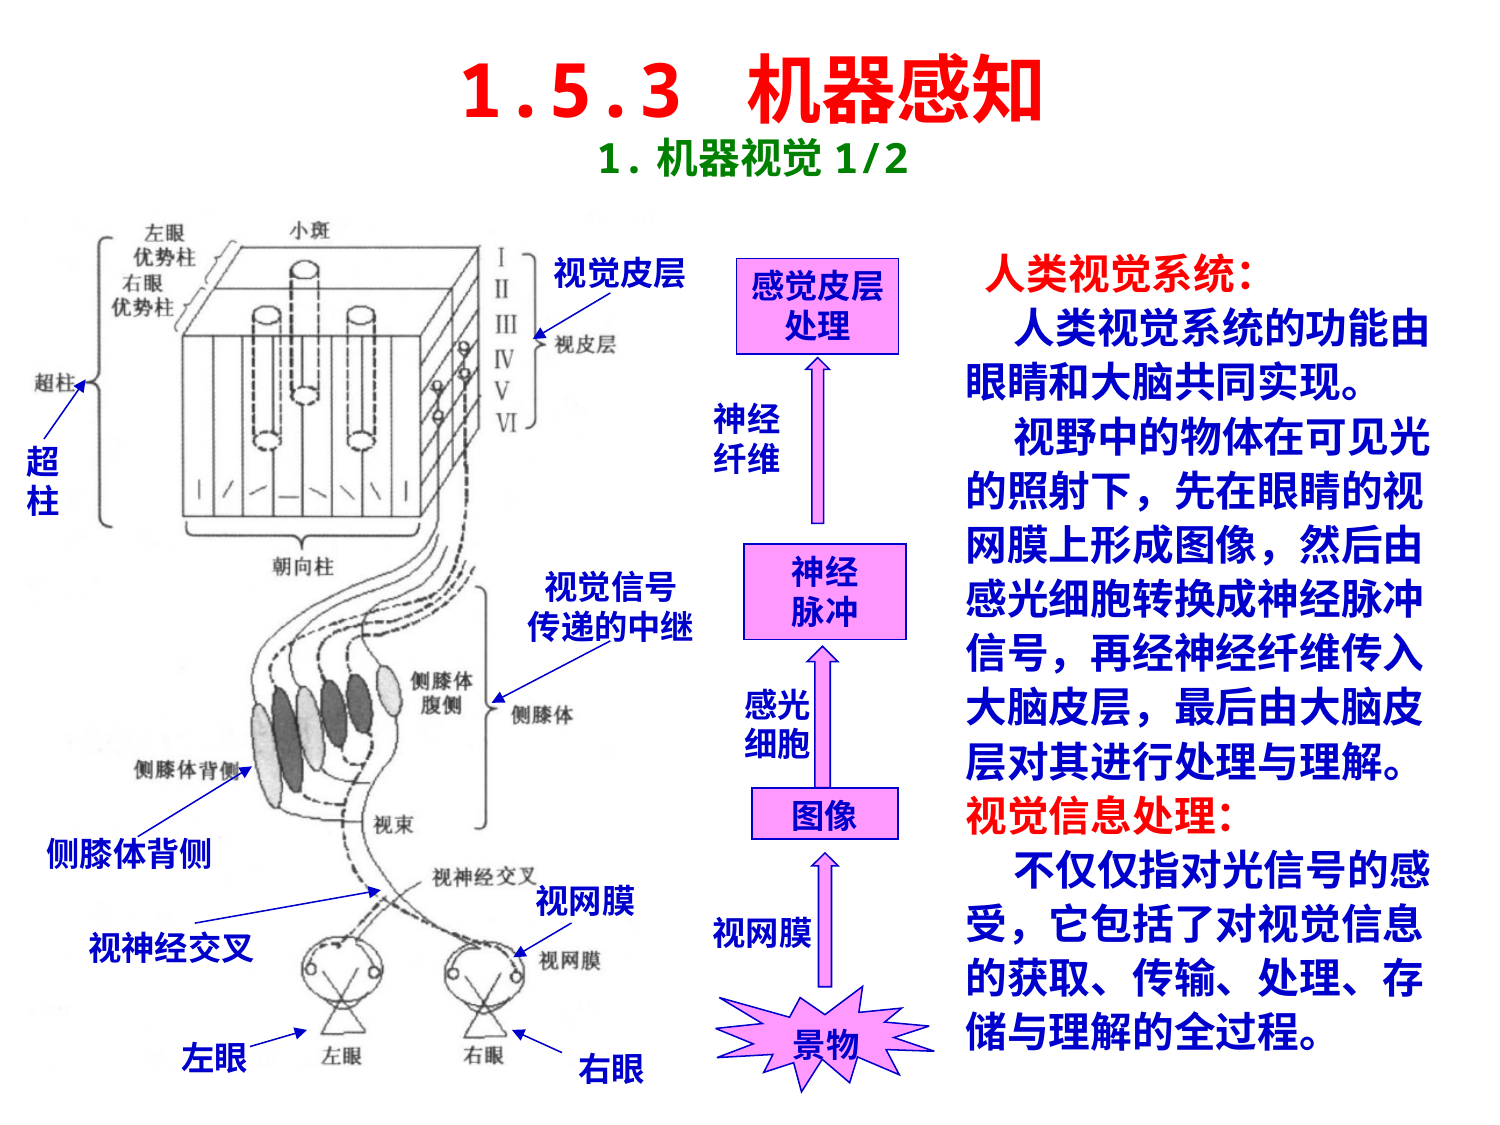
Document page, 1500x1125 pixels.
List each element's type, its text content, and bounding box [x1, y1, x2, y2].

picture [23, 197, 655, 1084]
text_box 人类视觉系统： 人类视觉系统的功能由眼睛和大脑共同实现。 视野中的物体在可见光的照射下，先在眼睛的视网膜上形成图像，然后由感光细胞转换成神经脉冲信号，再经神经纤维传入大脑皮层，最后由大脑皮层对其进行处理与理解。 视觉信息处理： 不仅仅指对光信号的感受，它包括了对视觉信息的获取、传输、处理、存储与理解的全过程。 [950, 236, 1453, 1064]
text_box [807, 646, 839, 788]
text_box 视网膜 [704, 910, 818, 955]
text_box 感光细胞 [731, 681, 825, 766]
text_box 景物 [715, 986, 935, 1092]
text_box 感觉皮层 处理 [736, 258, 899, 355]
text_box [812, 852, 839, 987]
text_box 视觉信号 传递的中继 [659, 564, 710, 649]
text_box 神经 纤维 [700, 396, 794, 481]
text_box 视觉皮层 [659, 250, 714, 294]
text_box [805, 357, 830, 524]
text_box 图像 [751, 787, 899, 839]
text_box 神经 脉冲 [744, 543, 906, 640]
text_box 1.5.3 机器感知 1.机器视觉1/2 [32, 34, 1474, 190]
